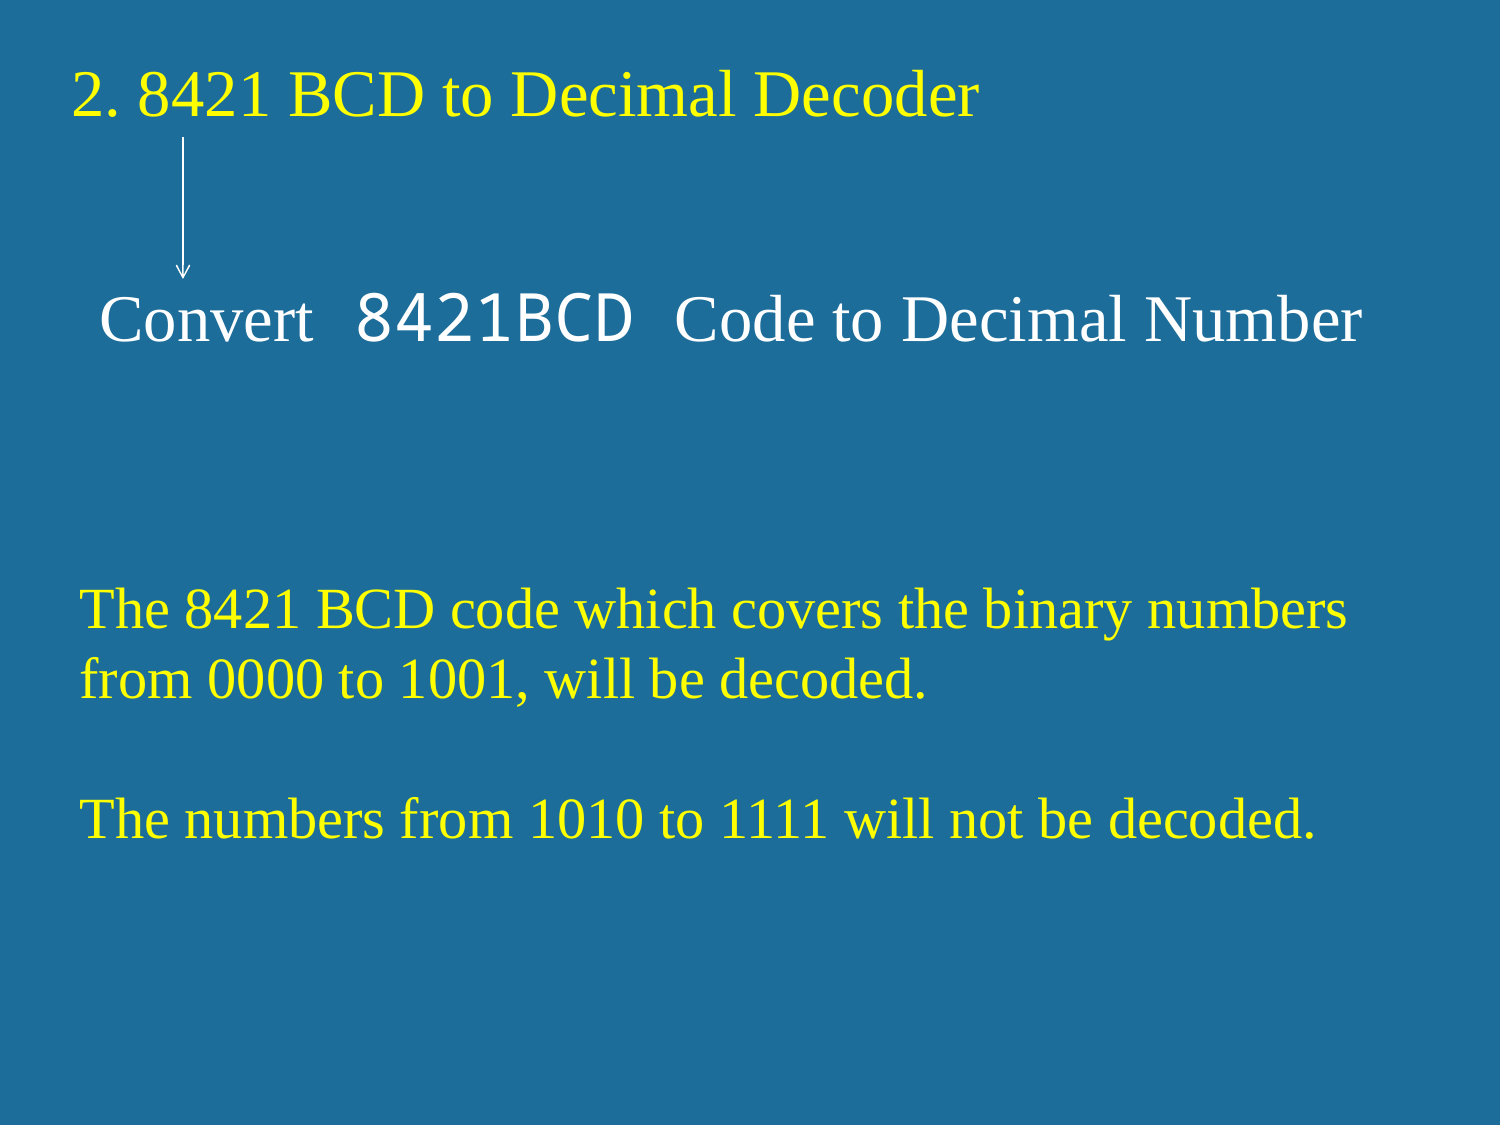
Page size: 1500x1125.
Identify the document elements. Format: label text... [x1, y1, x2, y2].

text_box 2. 8421 BCD to Decimal Decoder [56, 42, 997, 138]
text_box The 8421 BCD code which covers the binary numbers from 0000 to 1001, will be decoded. The numbers from 1010 to 1111 will not be decoded. [64, 562, 1465, 858]
text_box Convert 8421BCD Code to Decimal Number [84, 267, 1379, 362]
